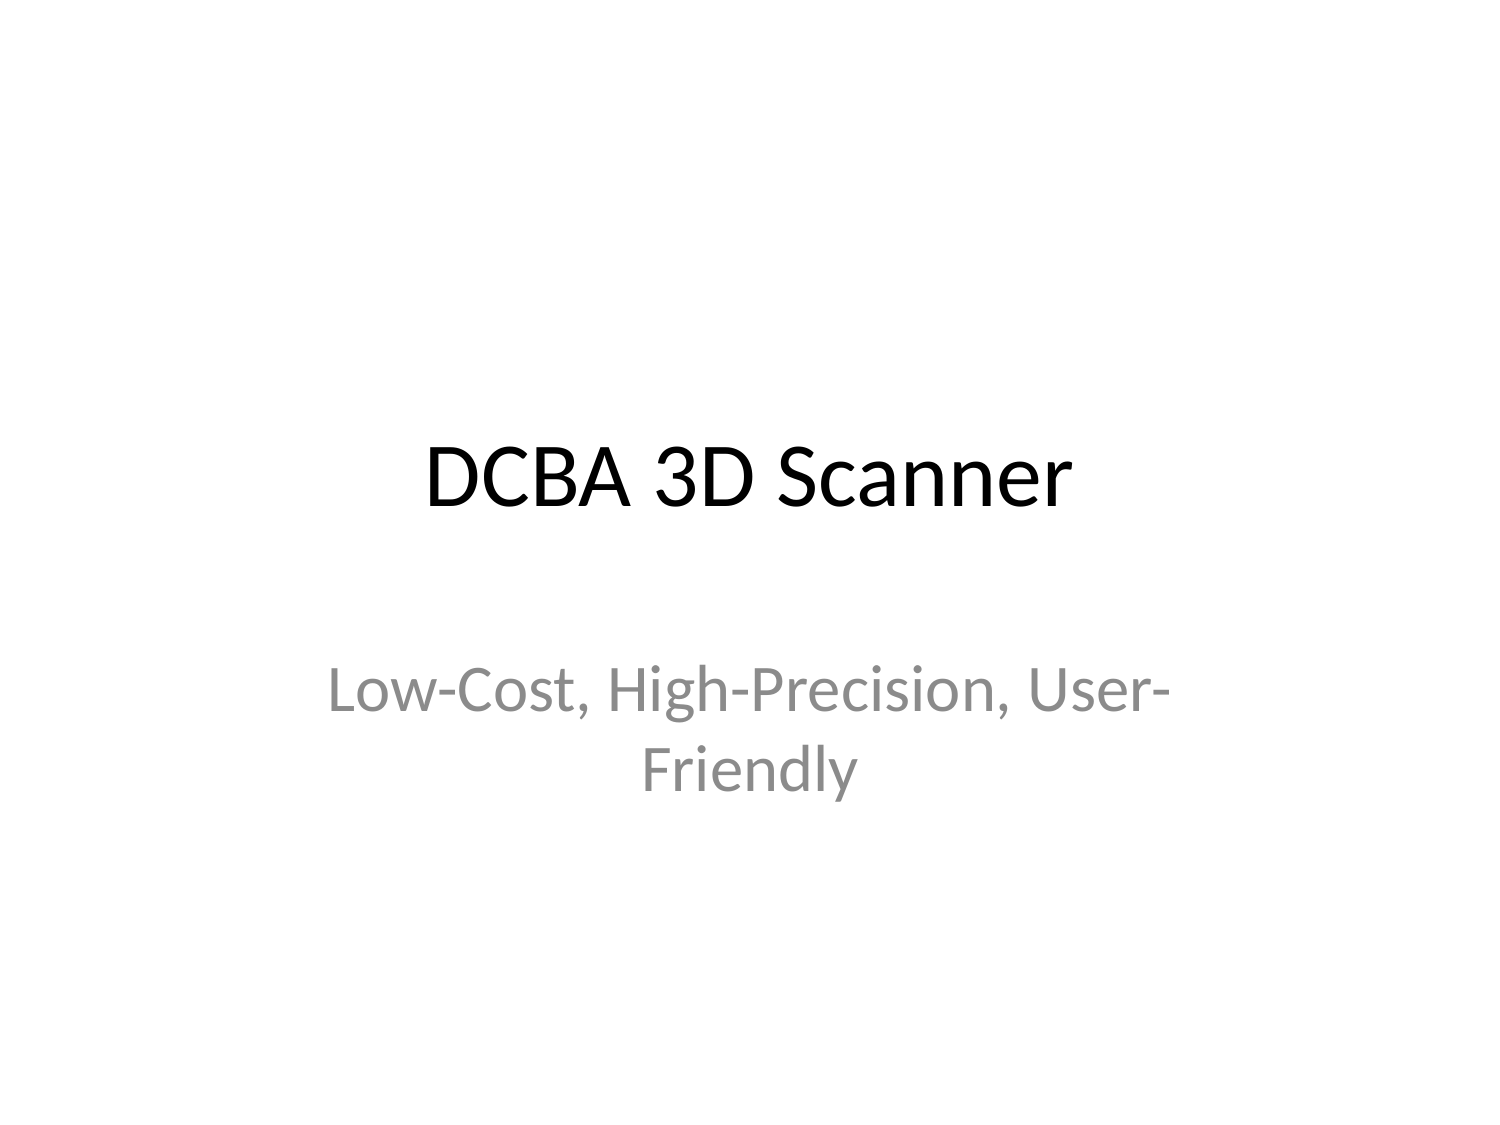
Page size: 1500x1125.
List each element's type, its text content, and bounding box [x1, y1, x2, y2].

subtitle Low-Cost, High-Precision, User-Friendly [225, 637, 1275, 925]
title DCBA 3D Scanner [112, 349, 1388, 591]
